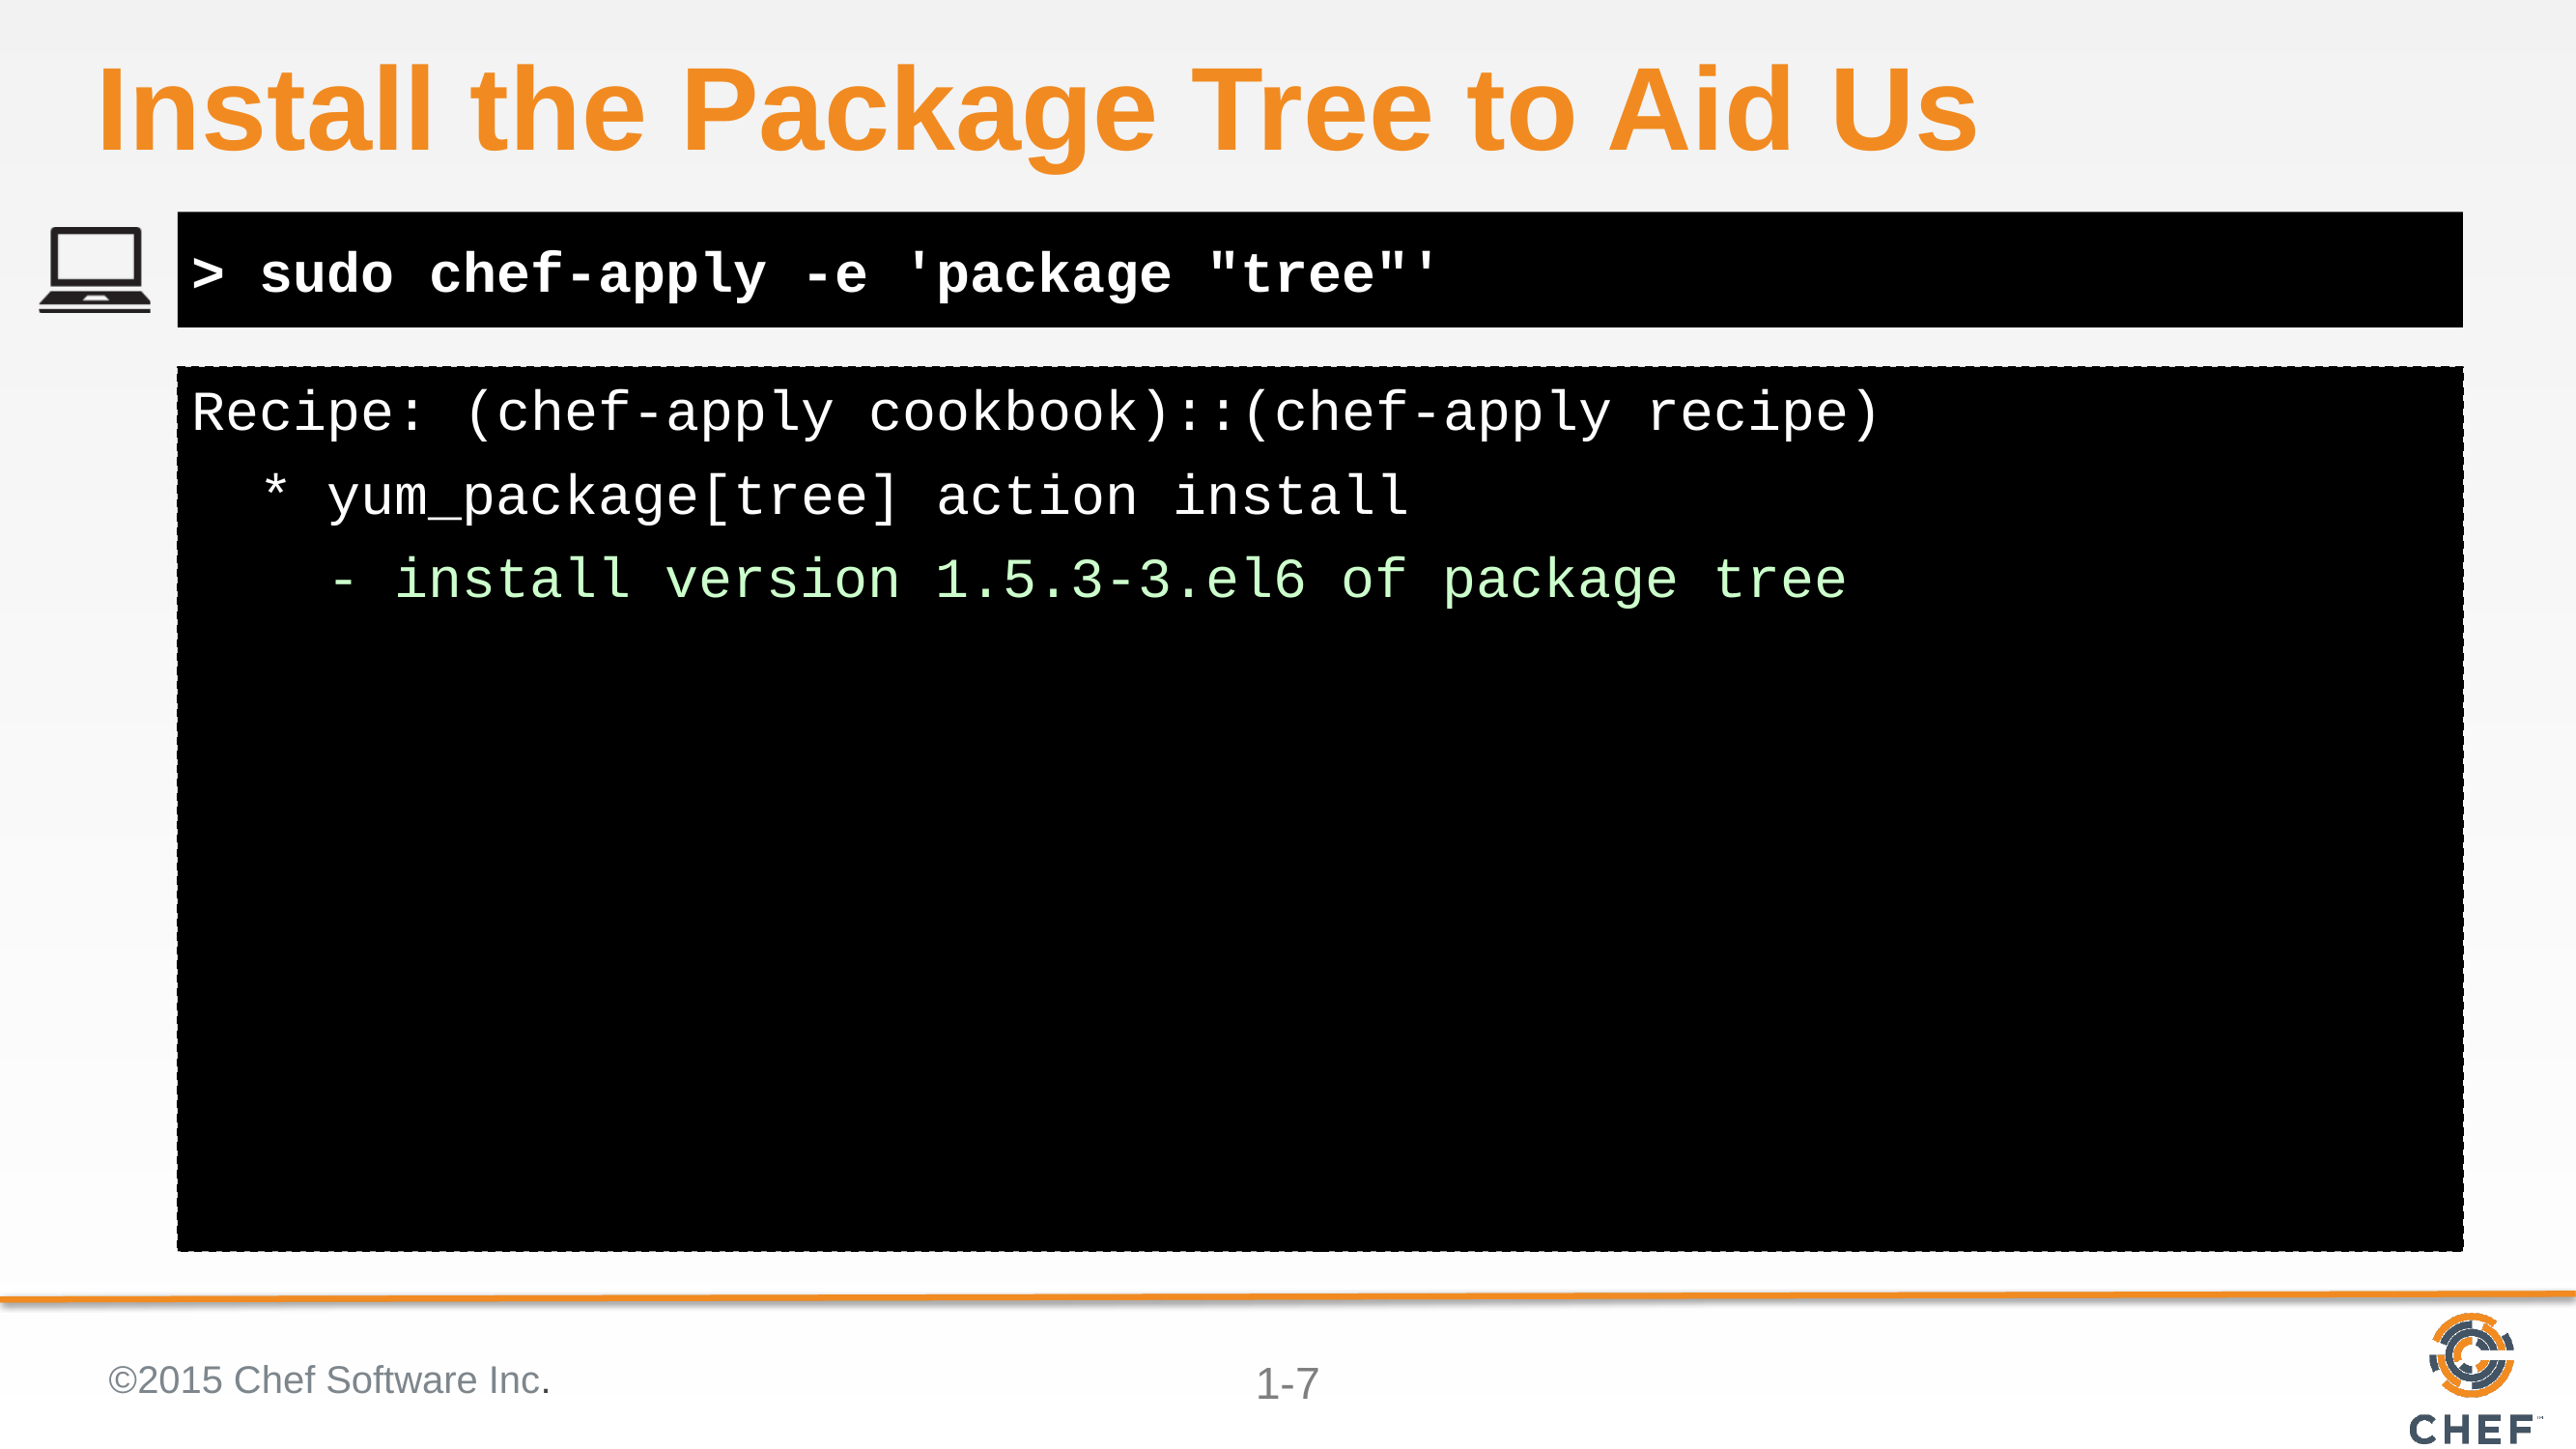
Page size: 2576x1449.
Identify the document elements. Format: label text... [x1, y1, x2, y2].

picture [2399, 1297, 2551, 1449]
title Install the Package Tree to Aid Us [96, 48, 2463, 180]
list > sudo chef-apply -e 'package "tree"' [177, 212, 2463, 327]
list Recipe: (chef-apply cookbook)::(chef-apply recipe) * yum_package[tree] action install - install version 1.5.3-3.el6 of package tree [177, 366, 2464, 1252]
